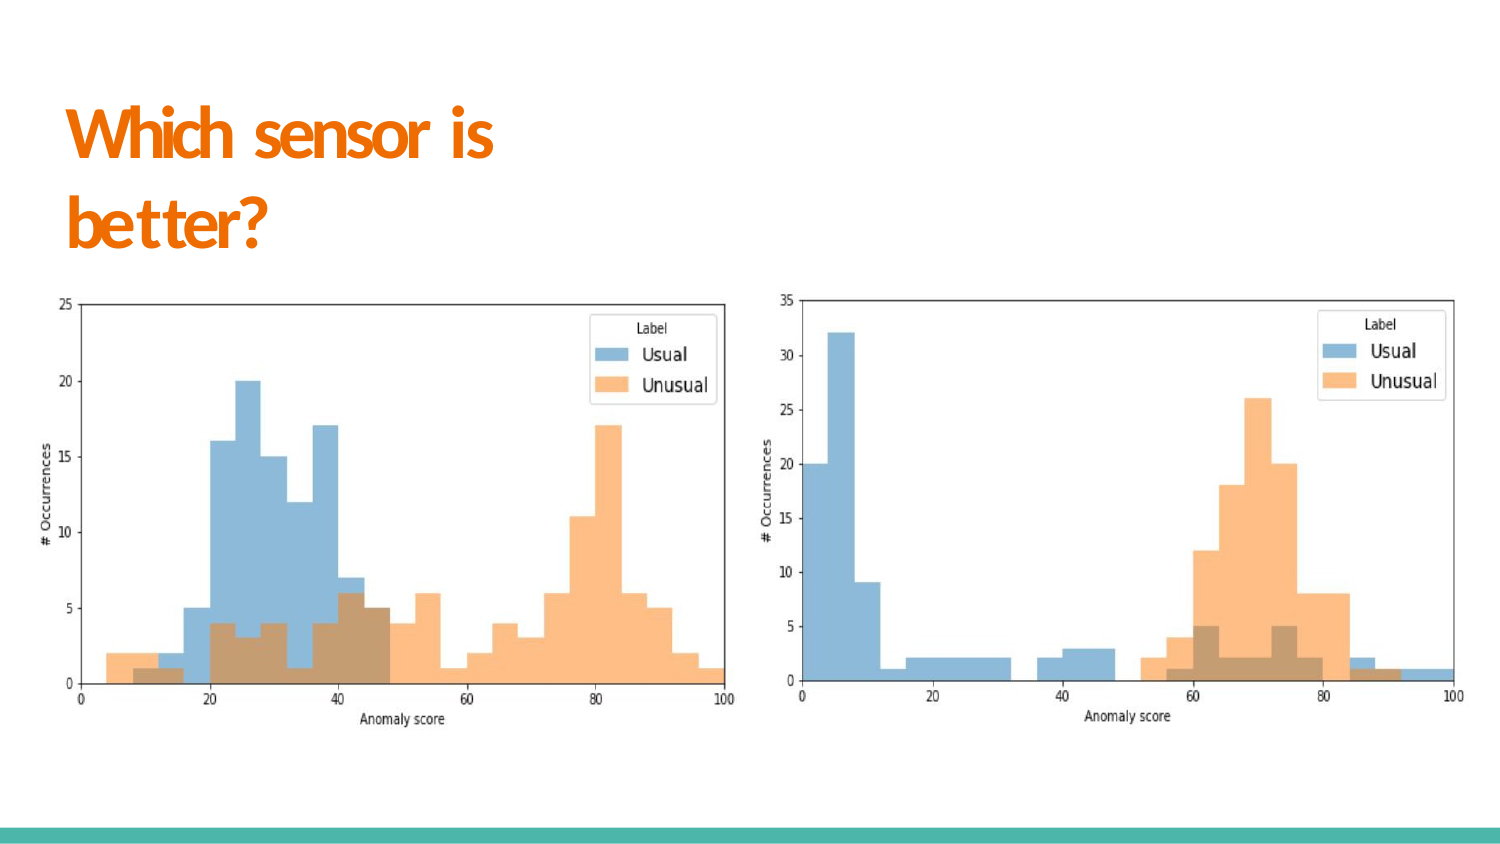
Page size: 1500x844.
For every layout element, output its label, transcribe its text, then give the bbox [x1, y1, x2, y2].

title Which sensor is better? [63, 81, 686, 265]
picture [37, 297, 740, 730]
picture [756, 287, 1469, 729]
